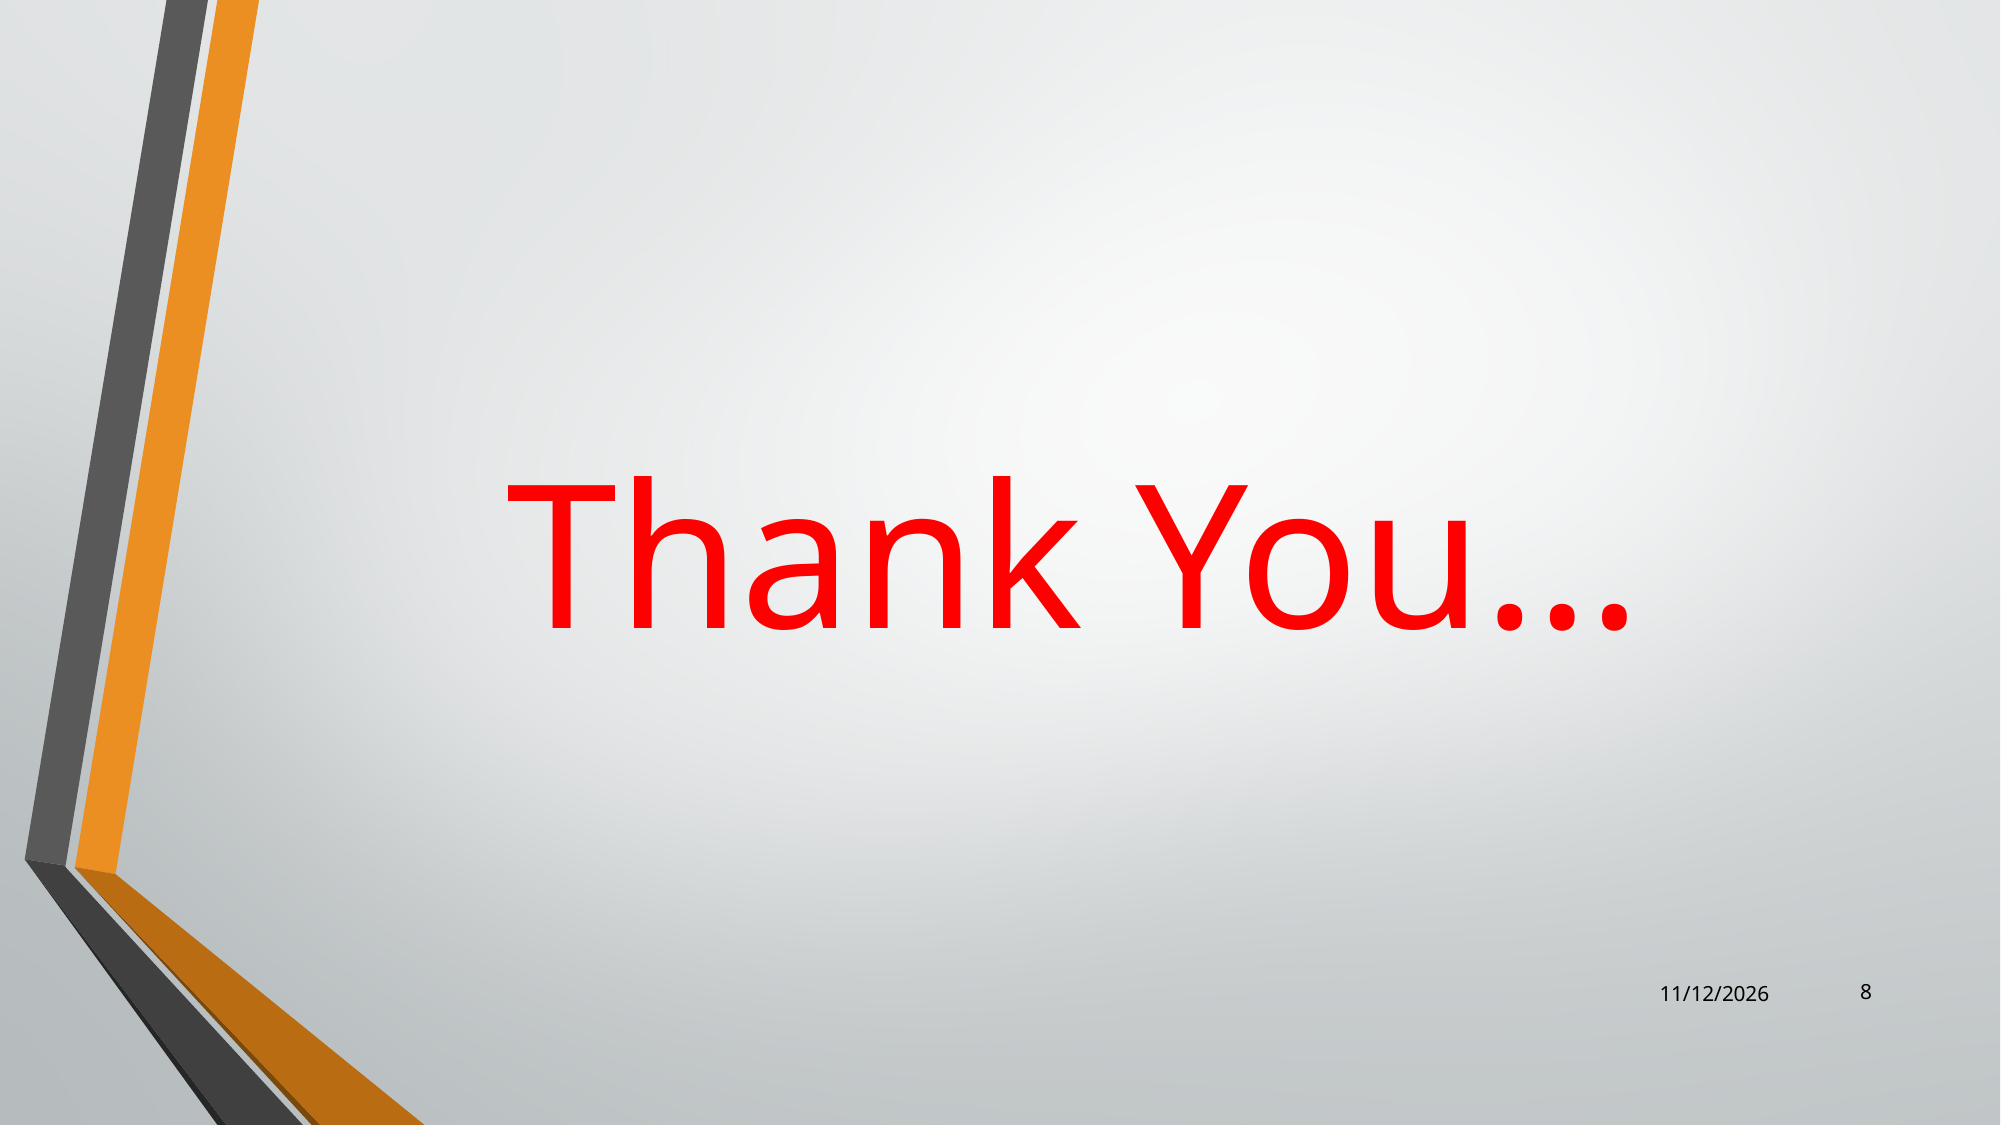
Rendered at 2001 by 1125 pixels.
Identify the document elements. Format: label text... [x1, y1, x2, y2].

slide_number 8 [1796, 962, 1887, 1023]
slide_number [1596, 965, 1784, 1025]
title Thank You… [252, 405, 1896, 693]
